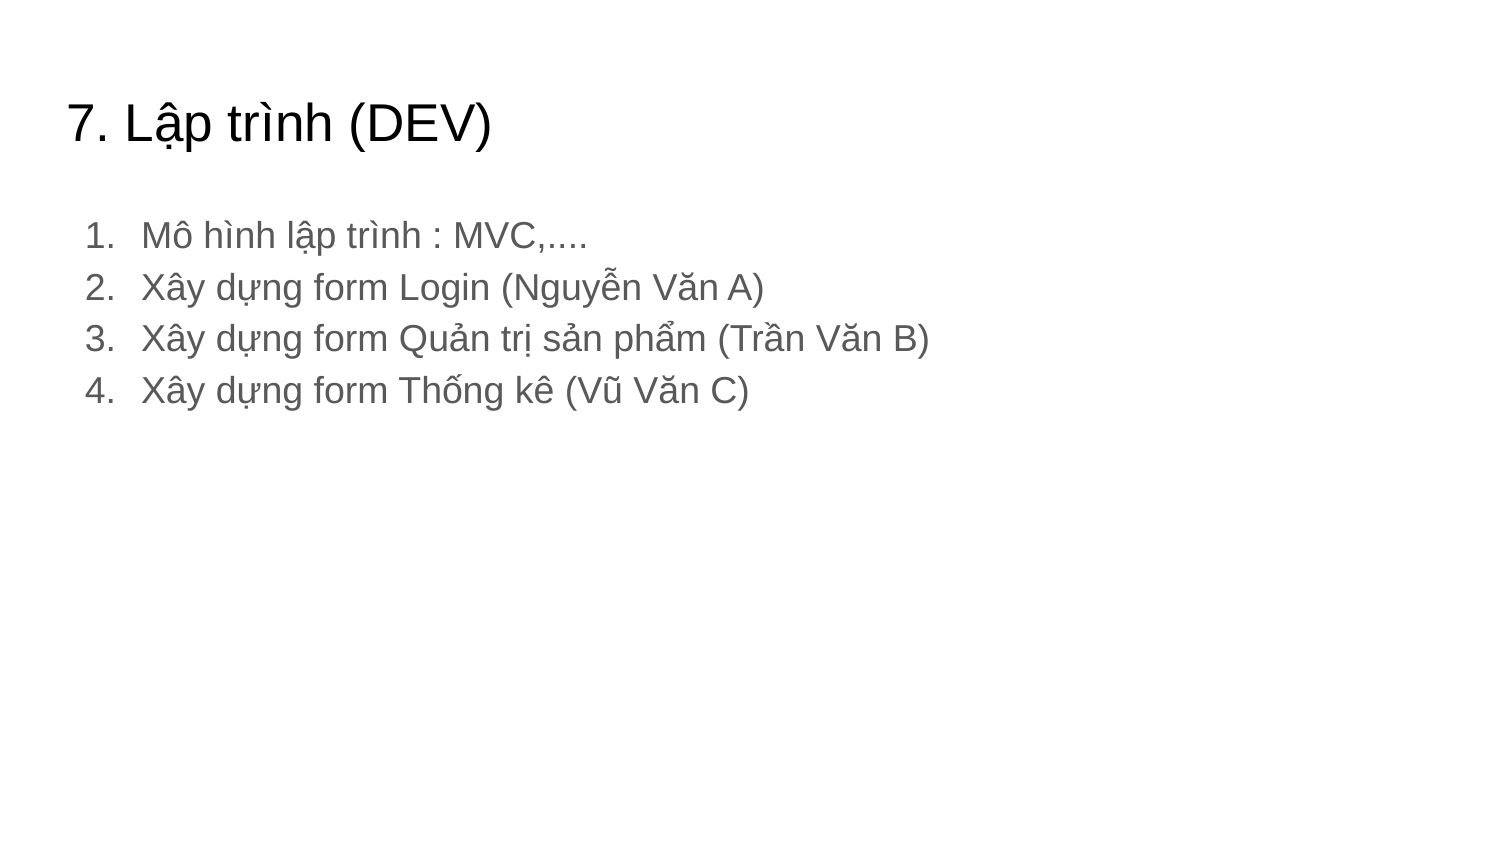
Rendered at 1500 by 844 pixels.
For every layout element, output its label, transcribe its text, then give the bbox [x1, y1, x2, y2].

list Mô hình lập trình : MVC,.... Xây dựng form Login (Nguyễn Văn A) Xây dựng form Quản trị sản phẩm (Trần Văn B) Xây dựng form Thống kê (Vũ Văn C) [51, 189, 1449, 750]
title 7. Lập trình (DEV) [51, 72, 1449, 167]
